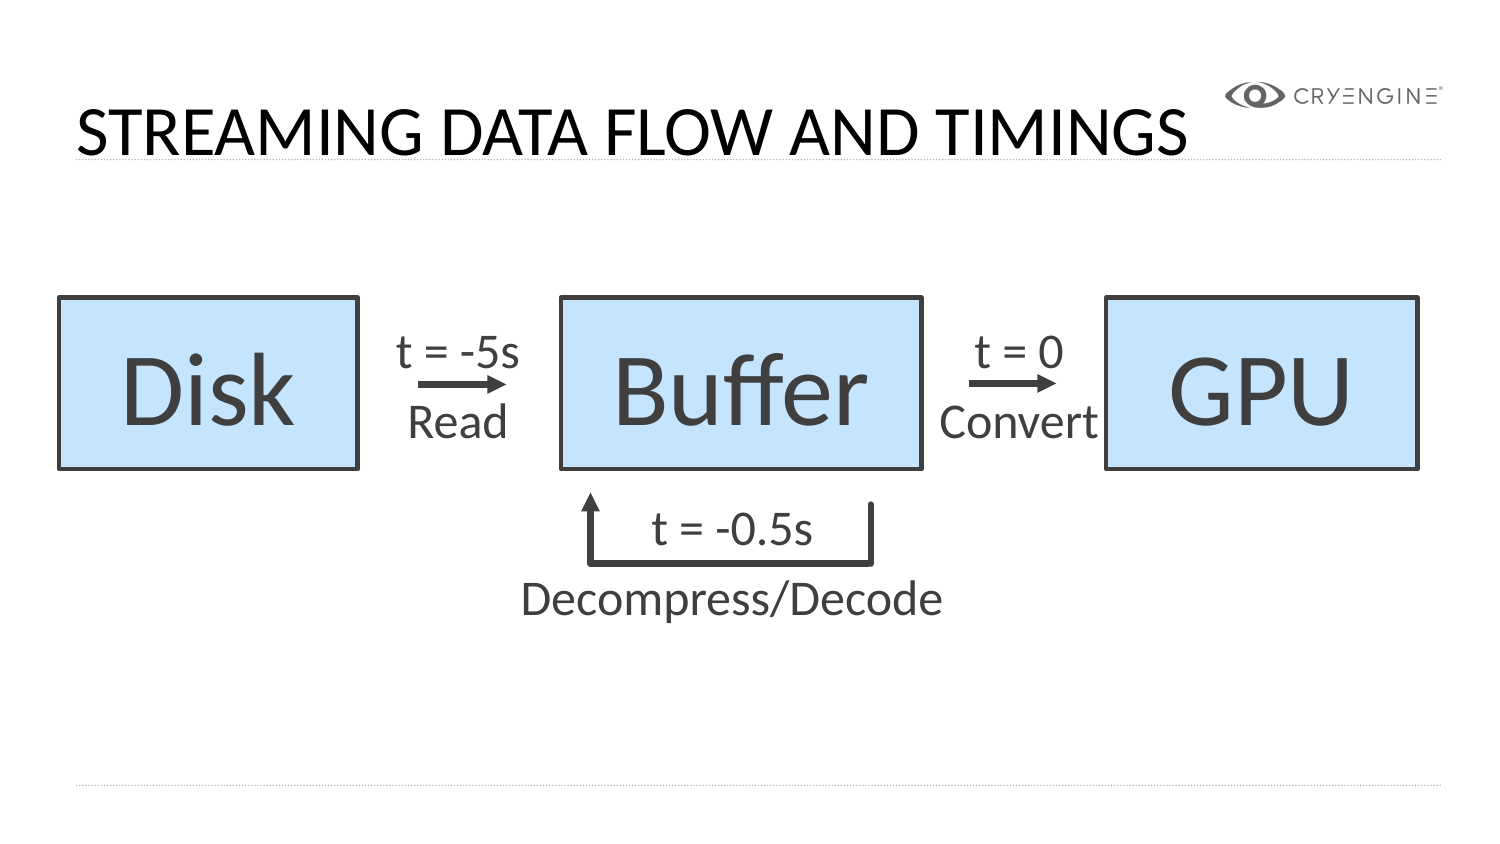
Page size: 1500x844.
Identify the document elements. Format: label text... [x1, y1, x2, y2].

text_box t = 0 Convert [904, 318, 1134, 449]
text_box GPU [1106, 297, 1418, 470]
text_box Buffer [561, 297, 922, 470]
picture [1210, 67, 1455, 122]
text_box t = -0.5s Decompress/Decode [407, 495, 1057, 626]
text_box Disk [58, 297, 358, 470]
text_box t = -5s Read [343, 318, 573, 449]
list Streaming Data Flow And TimingS [76, 85, 1256, 171]
